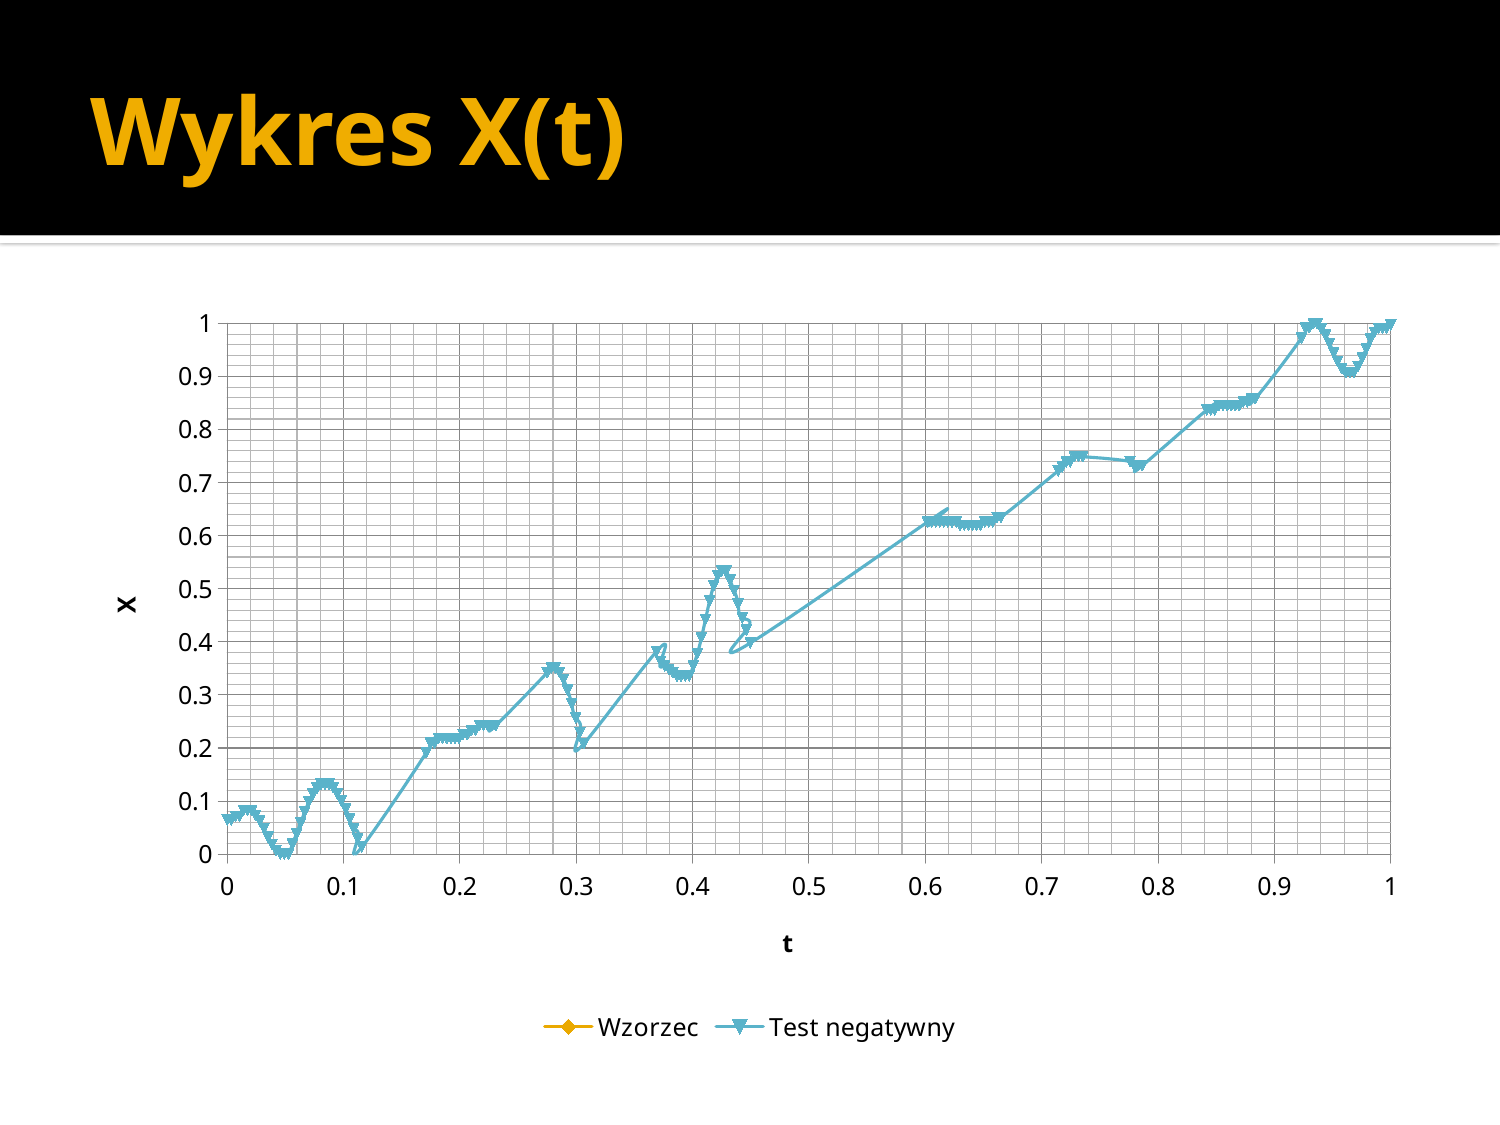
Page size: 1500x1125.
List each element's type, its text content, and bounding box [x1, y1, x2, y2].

chart [74, 291, 1425, 1050]
title Wykres X(t) [75, 25, 1425, 231]
